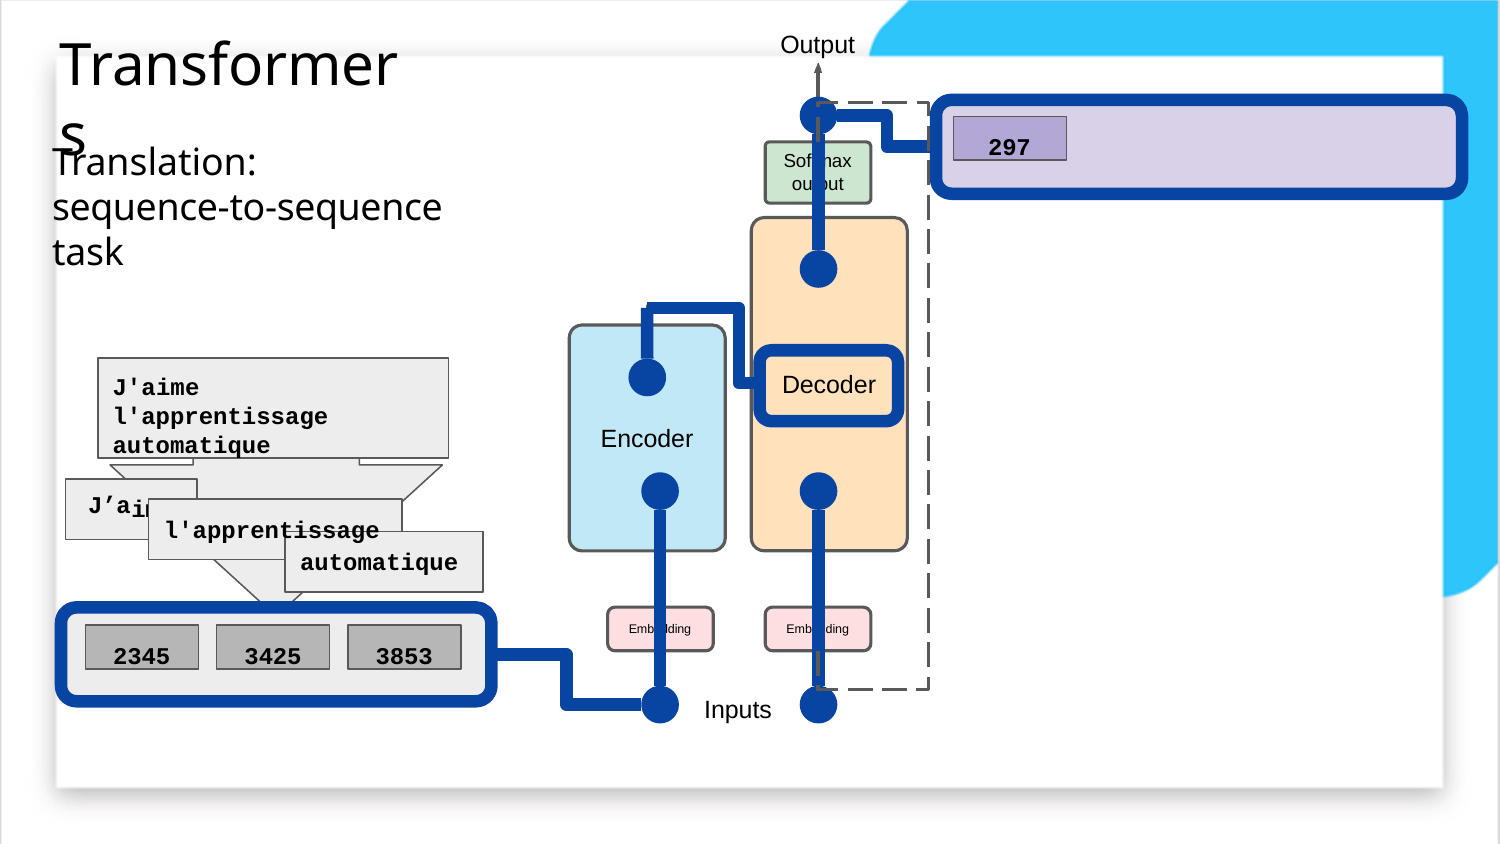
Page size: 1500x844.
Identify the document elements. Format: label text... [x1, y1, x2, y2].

text_box Translation: sequence-to-sequence task [50, 136, 483, 273]
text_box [147, 498, 483, 593]
text_box J'aime l'apprentissage automatique [97, 357, 449, 434]
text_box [628, 101, 940, 691]
title Transformers [58, 26, 404, 136]
picture [0, 0, 1500, 844]
text_box Output [779, 27, 857, 59]
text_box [57, 436, 483, 705]
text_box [488, 63, 1466, 724]
